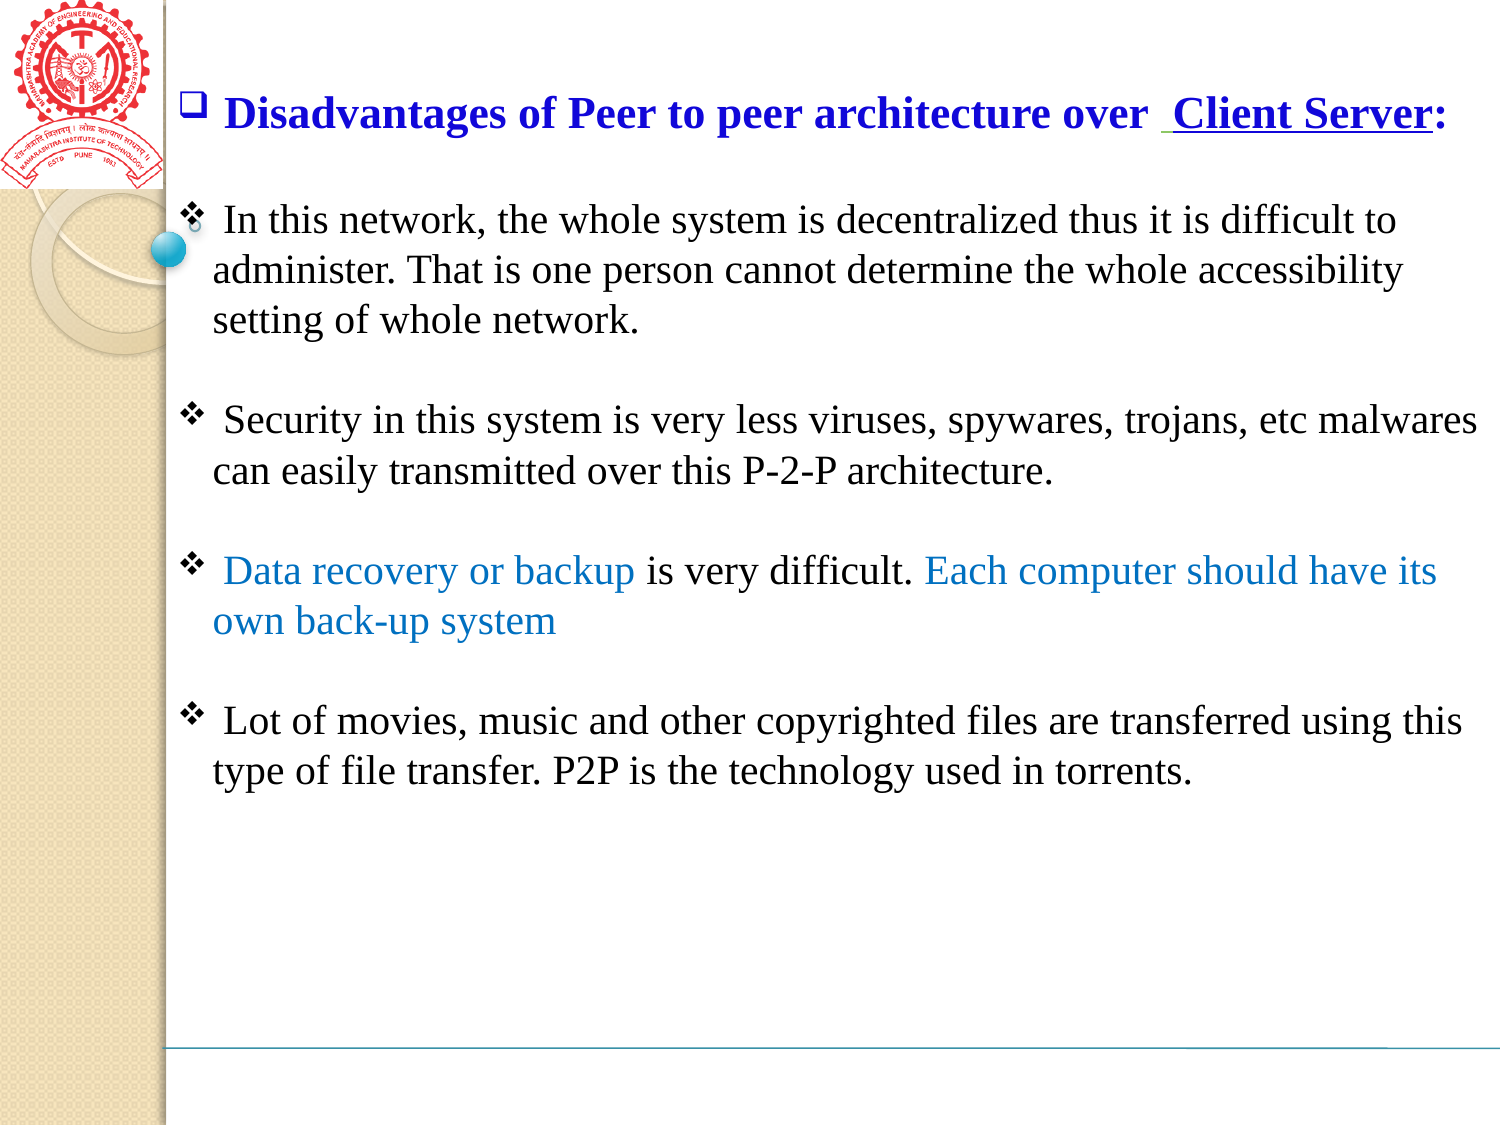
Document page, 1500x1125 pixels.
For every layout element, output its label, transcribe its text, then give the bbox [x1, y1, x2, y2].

picture [0, 0, 163, 189]
text_box Disadvantages of Peer to peer architecture over Client Server: In this network, the whole system is decentralized thus it is difficult to administer. That is one person cannot determine the whole accessibility setting of whole network. Security in this system is very less viruses, spywares, trojans, etc malwares can easily transmitted over this P-2-P architecture. Data recovery or backup is very difficult. Each computer should have its own back-up system Lot of movies, music and other copyrighted files are transferred using this type of file transfer. P2P is the technology used in torrents. [162, 74, 1500, 890]
